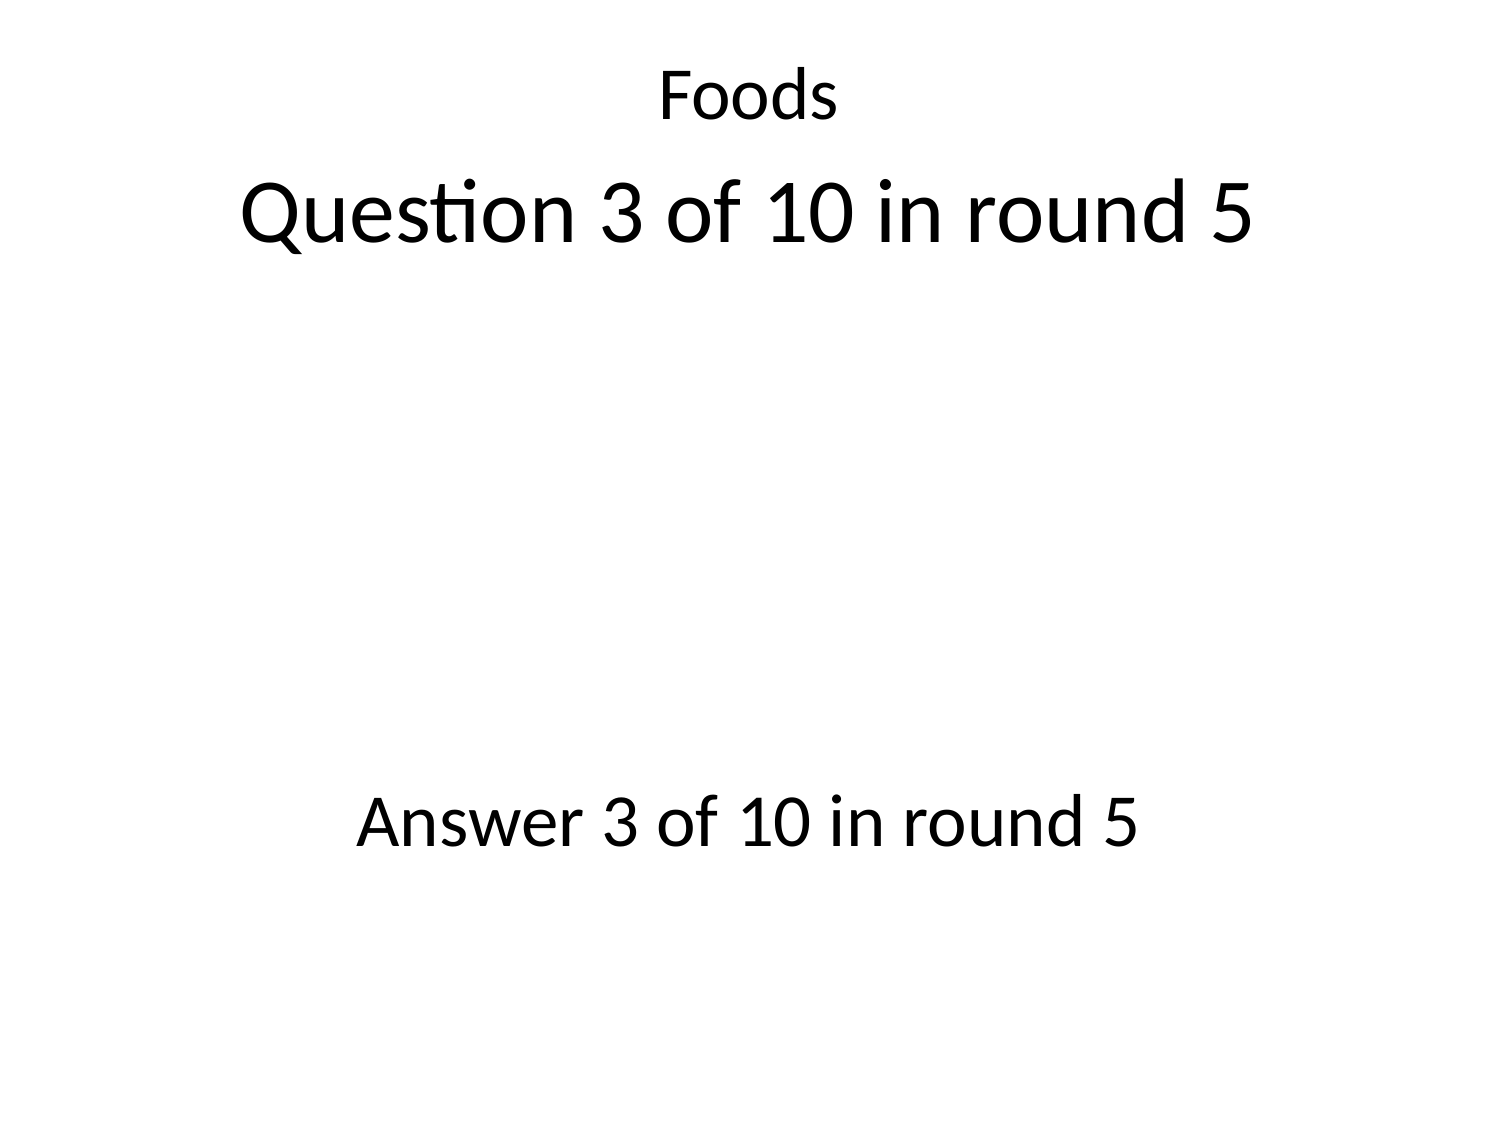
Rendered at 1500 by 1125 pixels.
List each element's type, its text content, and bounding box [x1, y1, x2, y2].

text_box Question 3 of 10 in round 5 [35, 143, 1463, 764]
text_box Answer 3 of 10 in round 5 [35, 764, 1463, 921]
text_box Foods [35, 37, 1463, 143]
